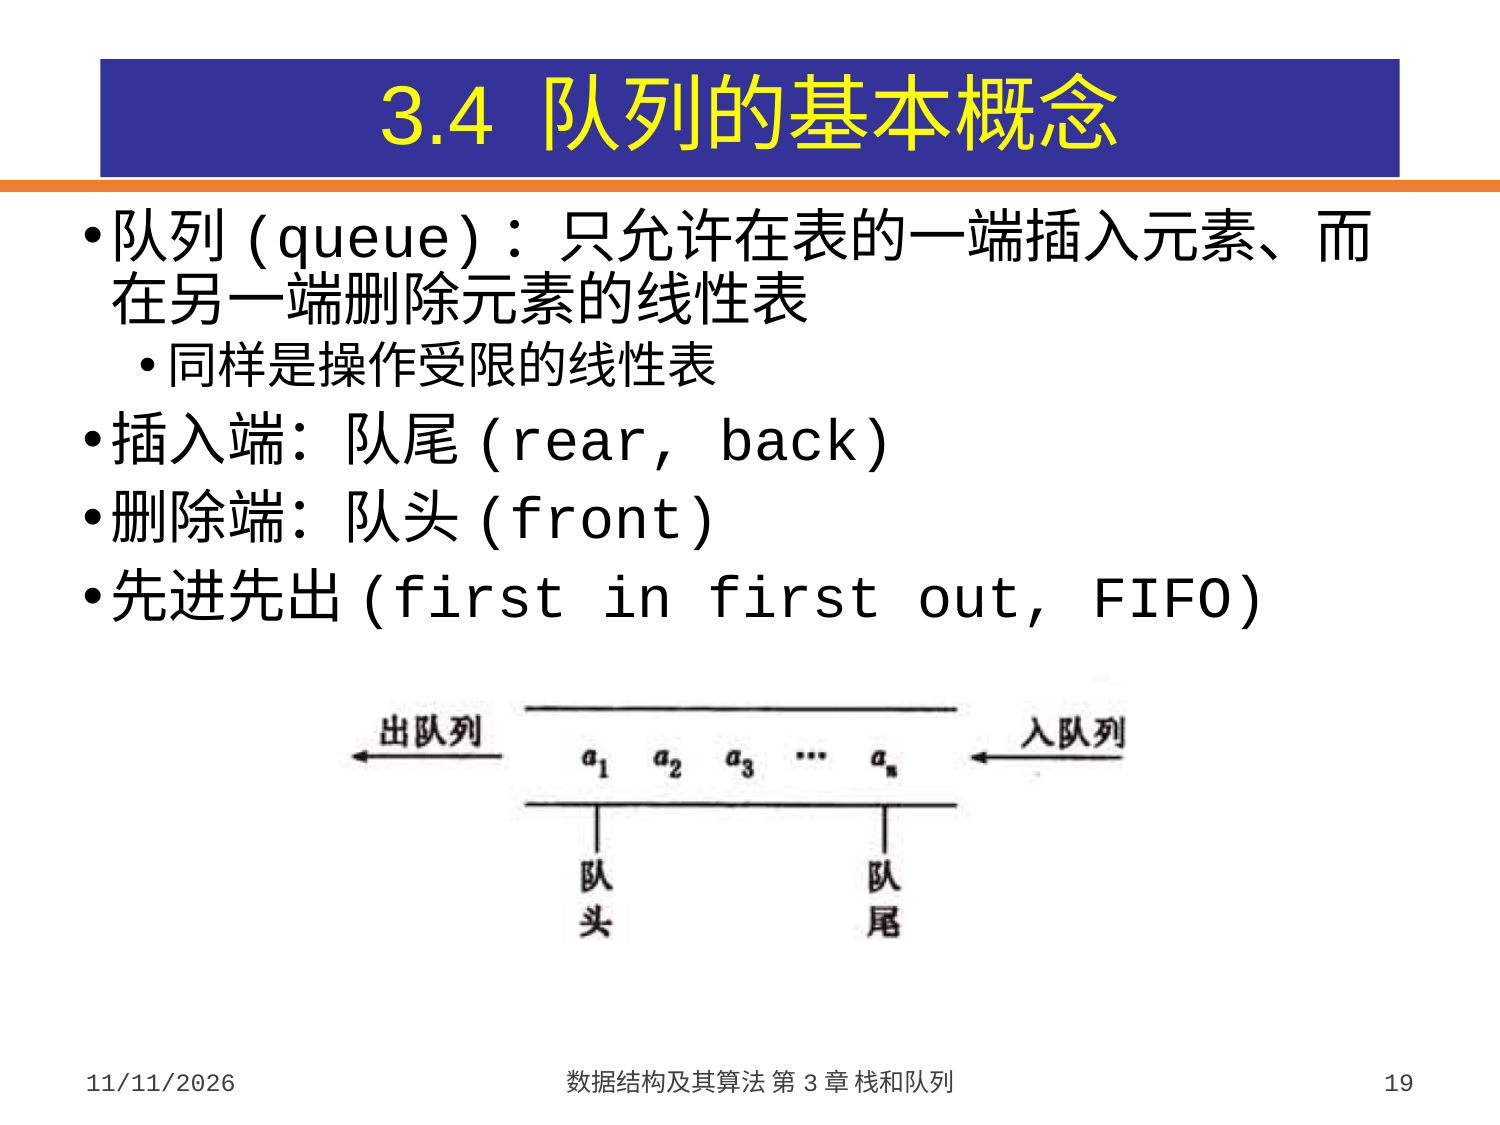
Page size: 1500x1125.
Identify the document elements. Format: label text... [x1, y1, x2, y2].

slide_number 19 [1251, 1045, 1430, 1105]
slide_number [70, 1045, 270, 1105]
footer 数据结构及其算法 第3章 栈和队列 [287, 1045, 1235, 1105]
list 队列(queue)：只允许在表的一端插入元素、而在另一端删除元素的线性表 同样是操作受限的线性表 插入端：队尾(rear, back) 删除端：队头(front) 先进先出(first in first out, FIFO) [70, 194, 1430, 1022]
title 3.4 队列的基本概念 [100, 59, 1400, 178]
picture [335, 673, 1164, 955]
